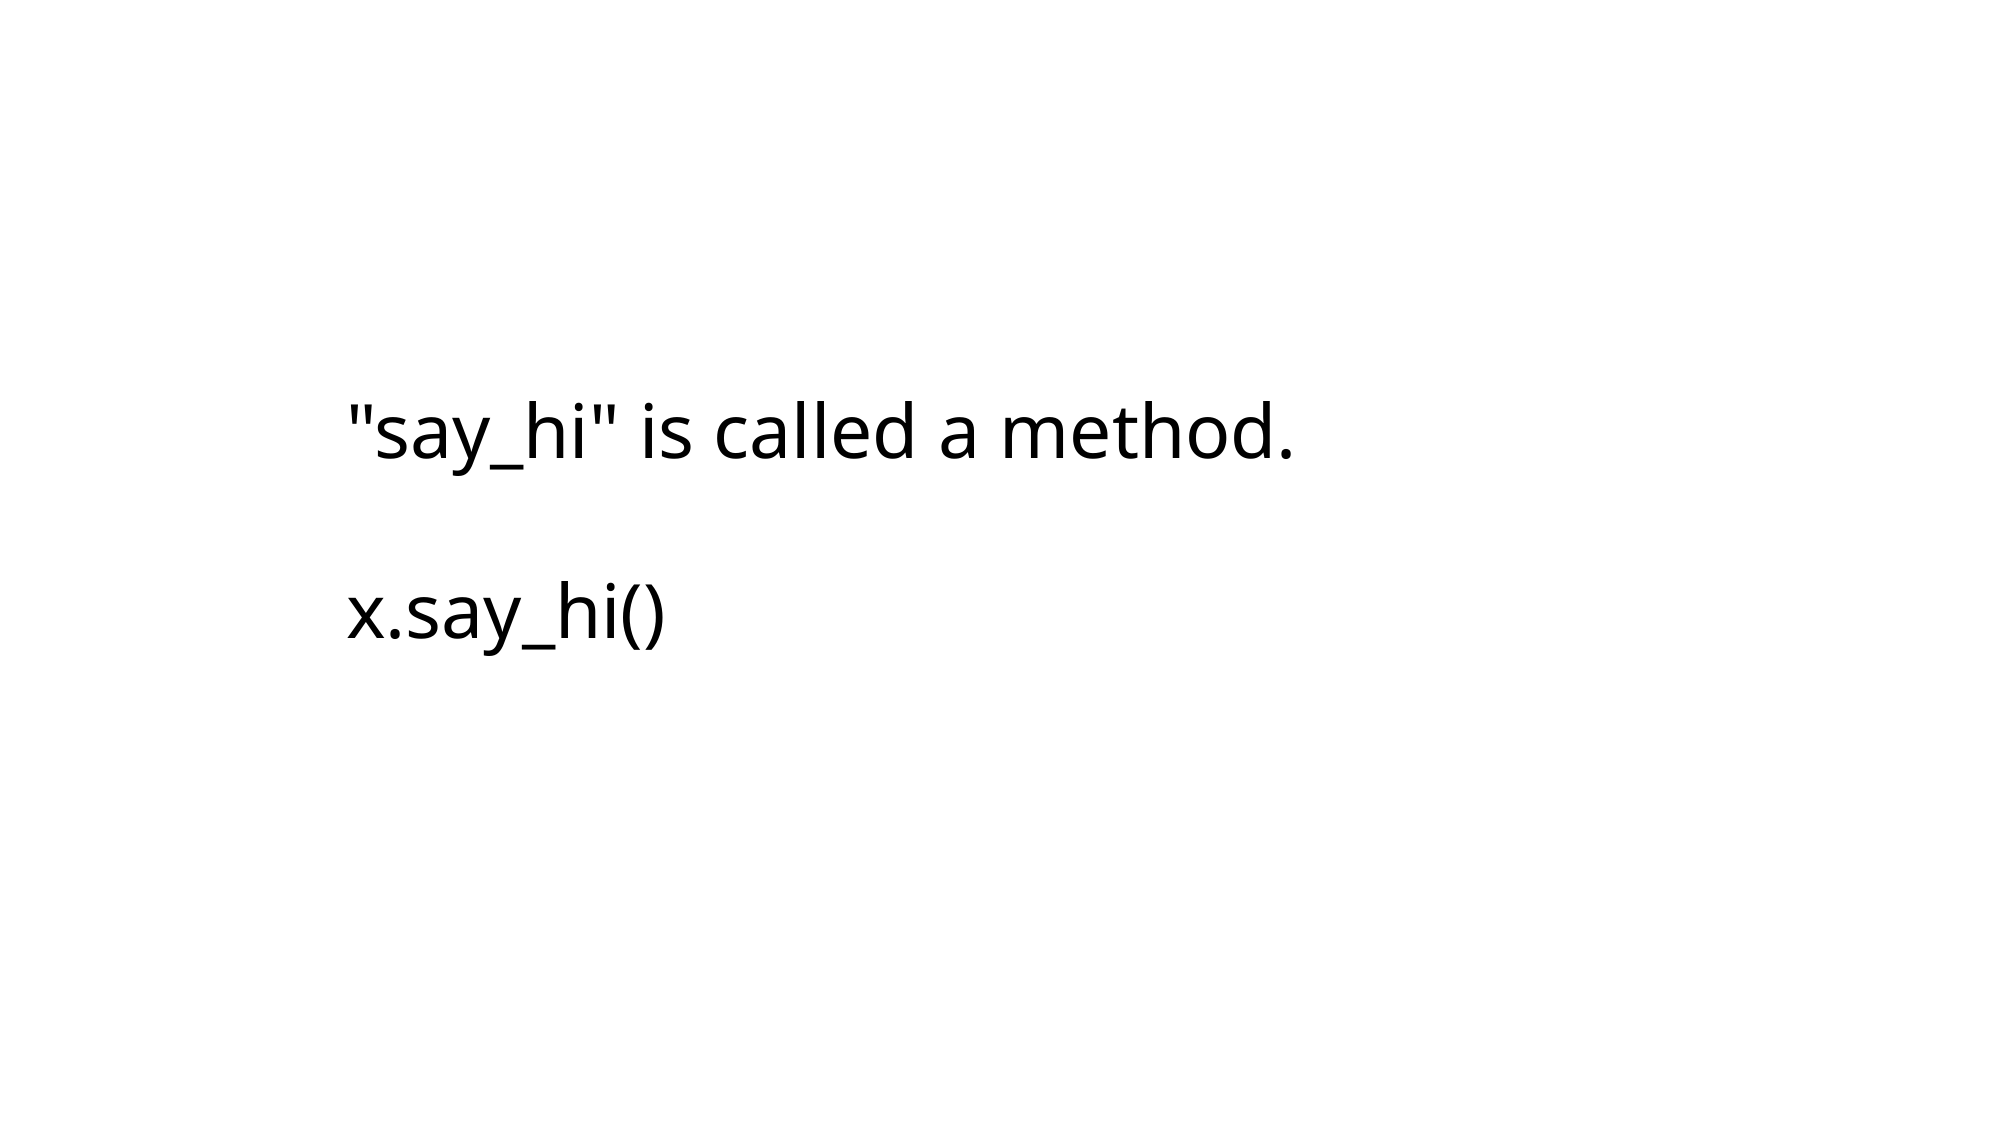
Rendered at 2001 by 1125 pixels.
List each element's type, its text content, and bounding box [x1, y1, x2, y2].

text_box "say_hi" is called a method. x.say_hi() [331, 376, 1791, 662]
